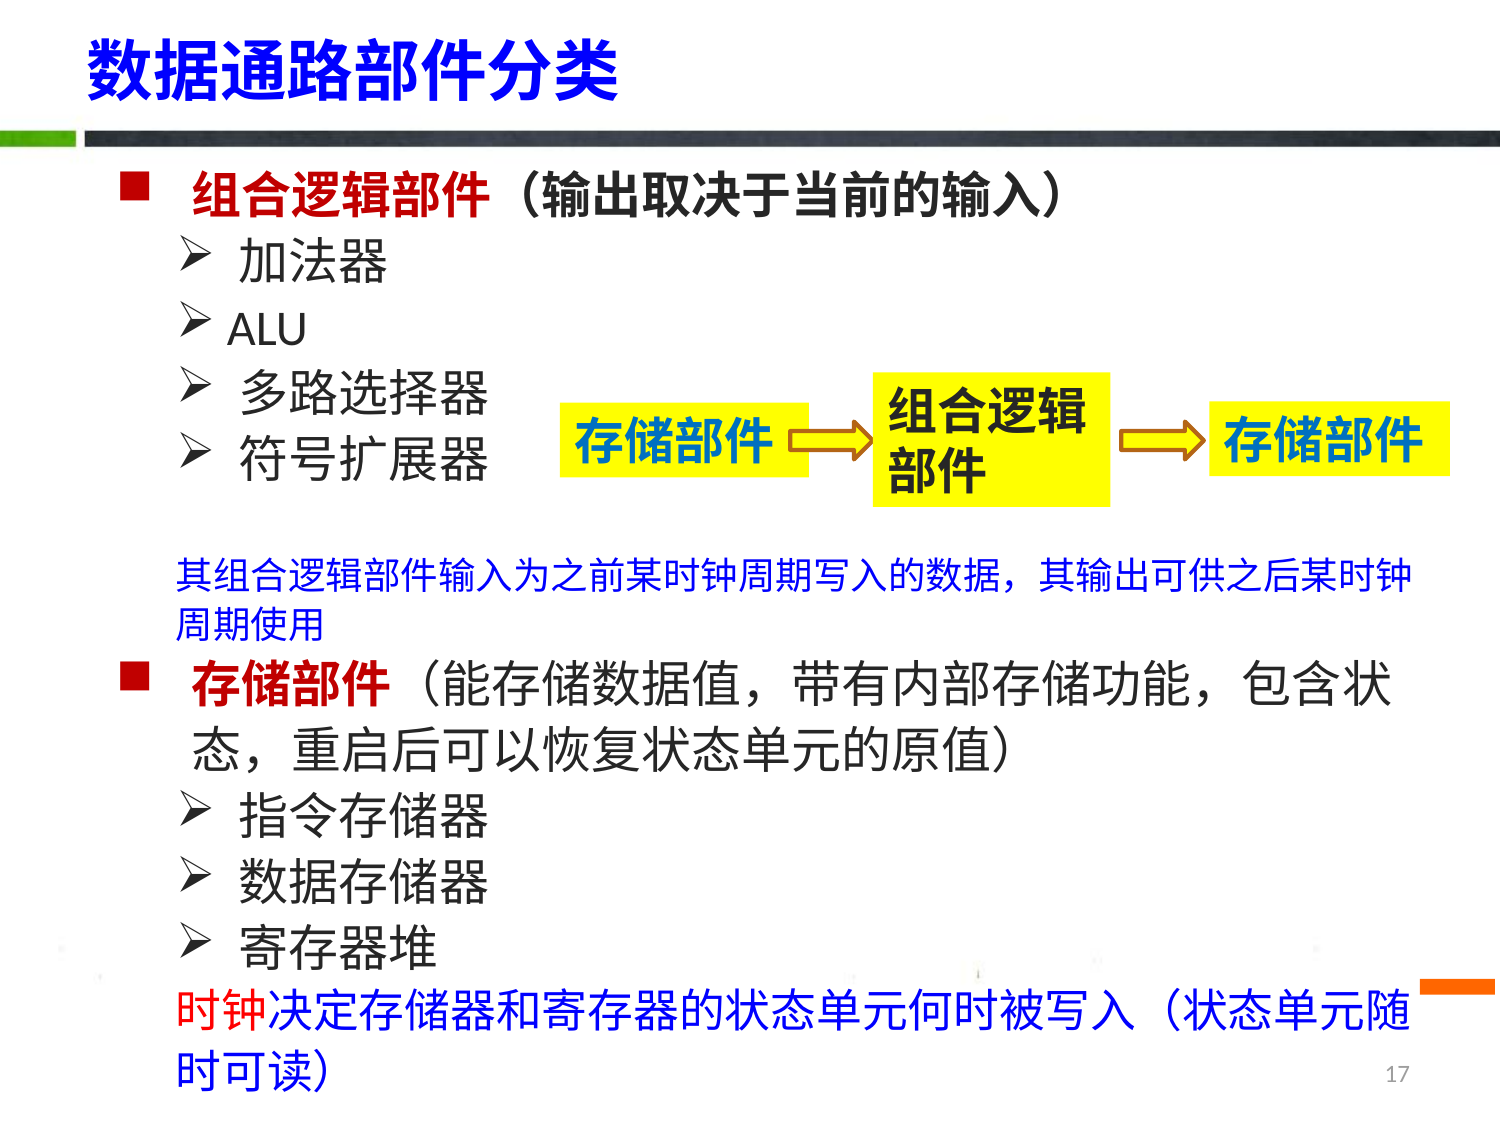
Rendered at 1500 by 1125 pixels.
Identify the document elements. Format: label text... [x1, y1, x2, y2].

title 数据通路部件分类 [71, 12, 1450, 125]
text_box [559, 372, 1451, 509]
picture [0, 0, 1500, 1125]
slide_number 17 [1074, 1042, 1425, 1103]
text_box 组合逻辑部件（输出取决于当前的输入） 加法器 ALU 多路选择器 符号扩展器 其组合逻辑部件输入为之前某时钟周期写入的数据，其输出可供之后某时钟周期使用 存储部件（能存储数据值，带有内部存储功能，包含状态，重启后可以恢复状态单元的原值） 指令存储器 数据存储器 寄存器堆 时钟决定存储器和寄存器的状态单元何时被写入（状态单元随时可读） [100, 149, 1450, 1106]
